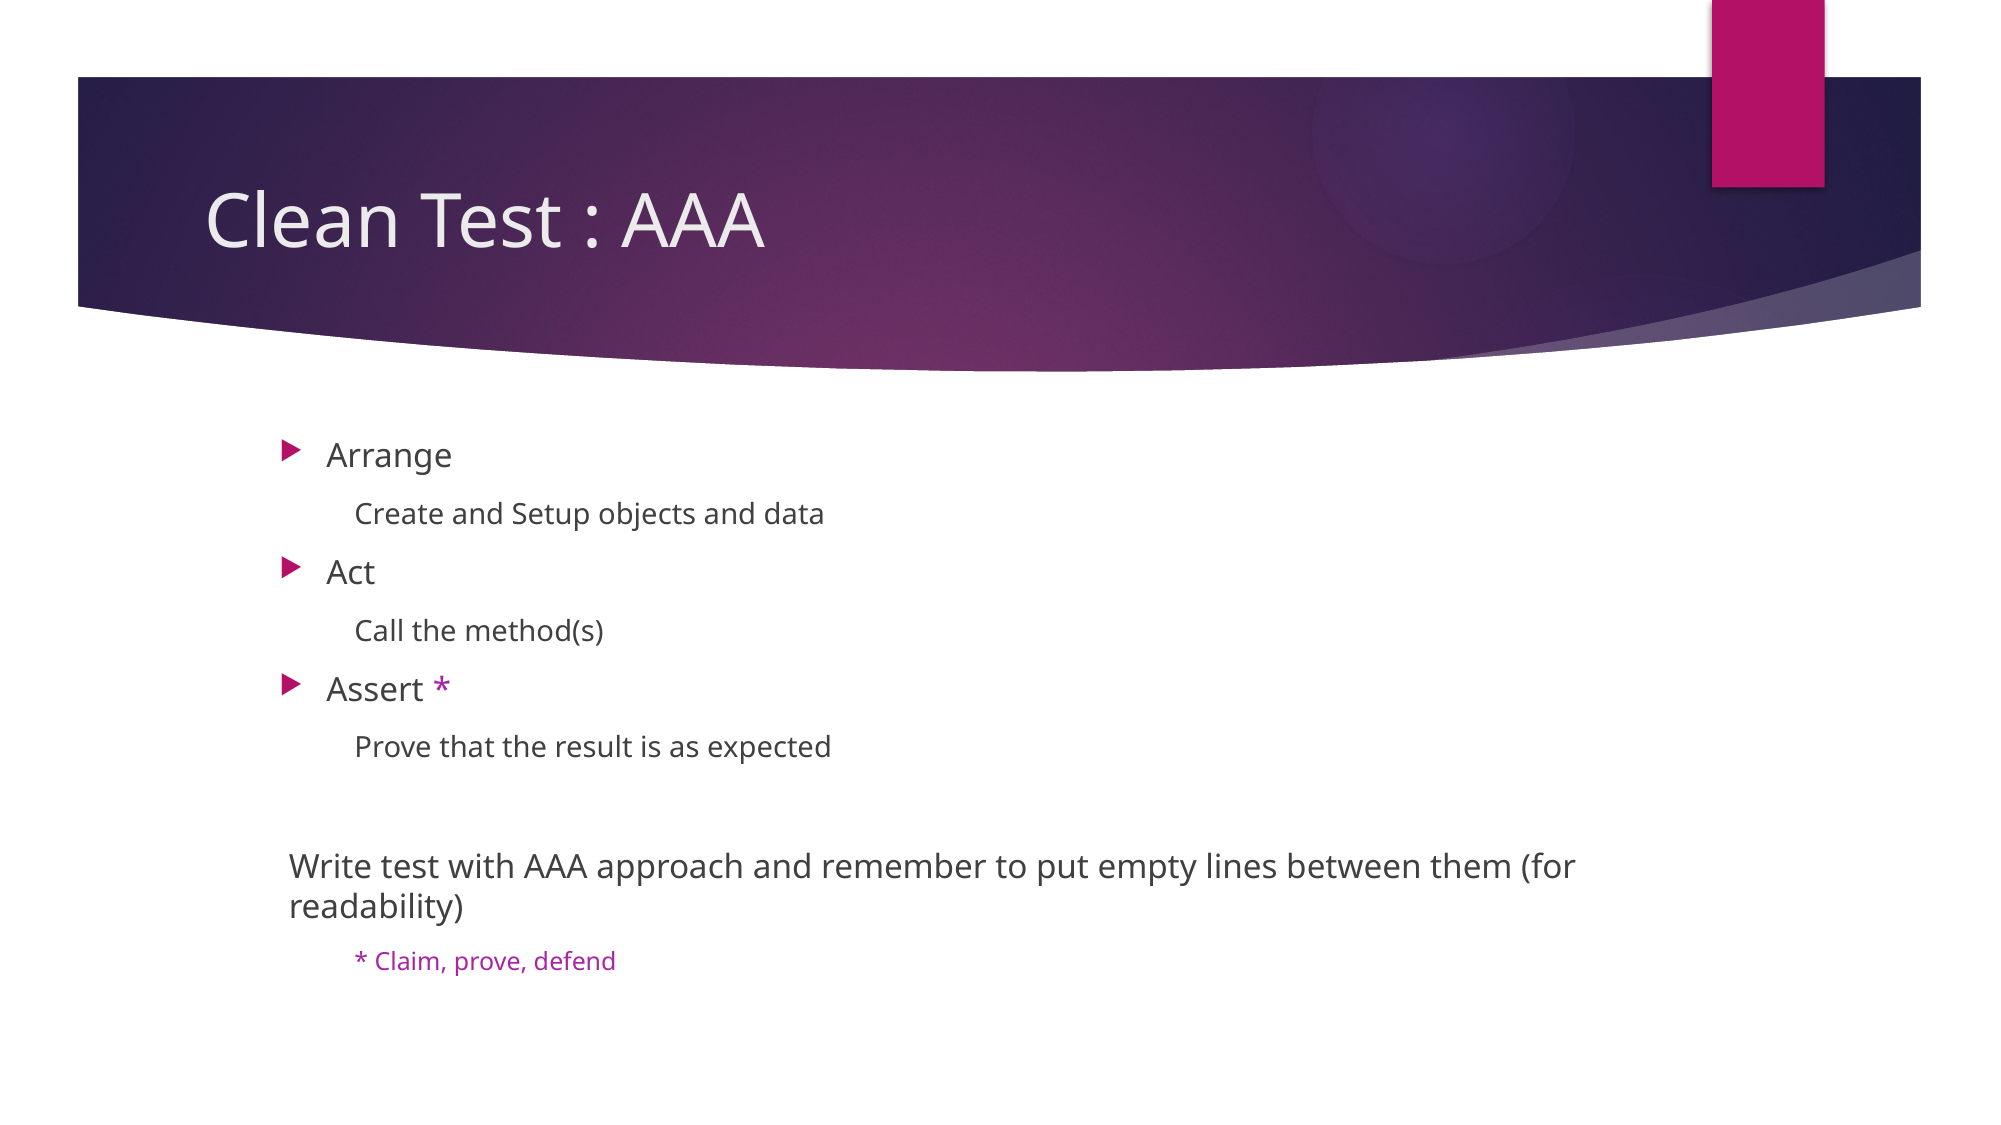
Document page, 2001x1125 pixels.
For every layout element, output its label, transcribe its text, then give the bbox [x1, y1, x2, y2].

title Clean Test : AAA [189, 159, 1627, 276]
list Arrange Create and Setup objects and data Act Call the method(s) Assert * Prove that the result is as expected Write test with AAA approach and remember to put empty lines between them (for readability) * Claim, prove, defend [189, 427, 1638, 988]
